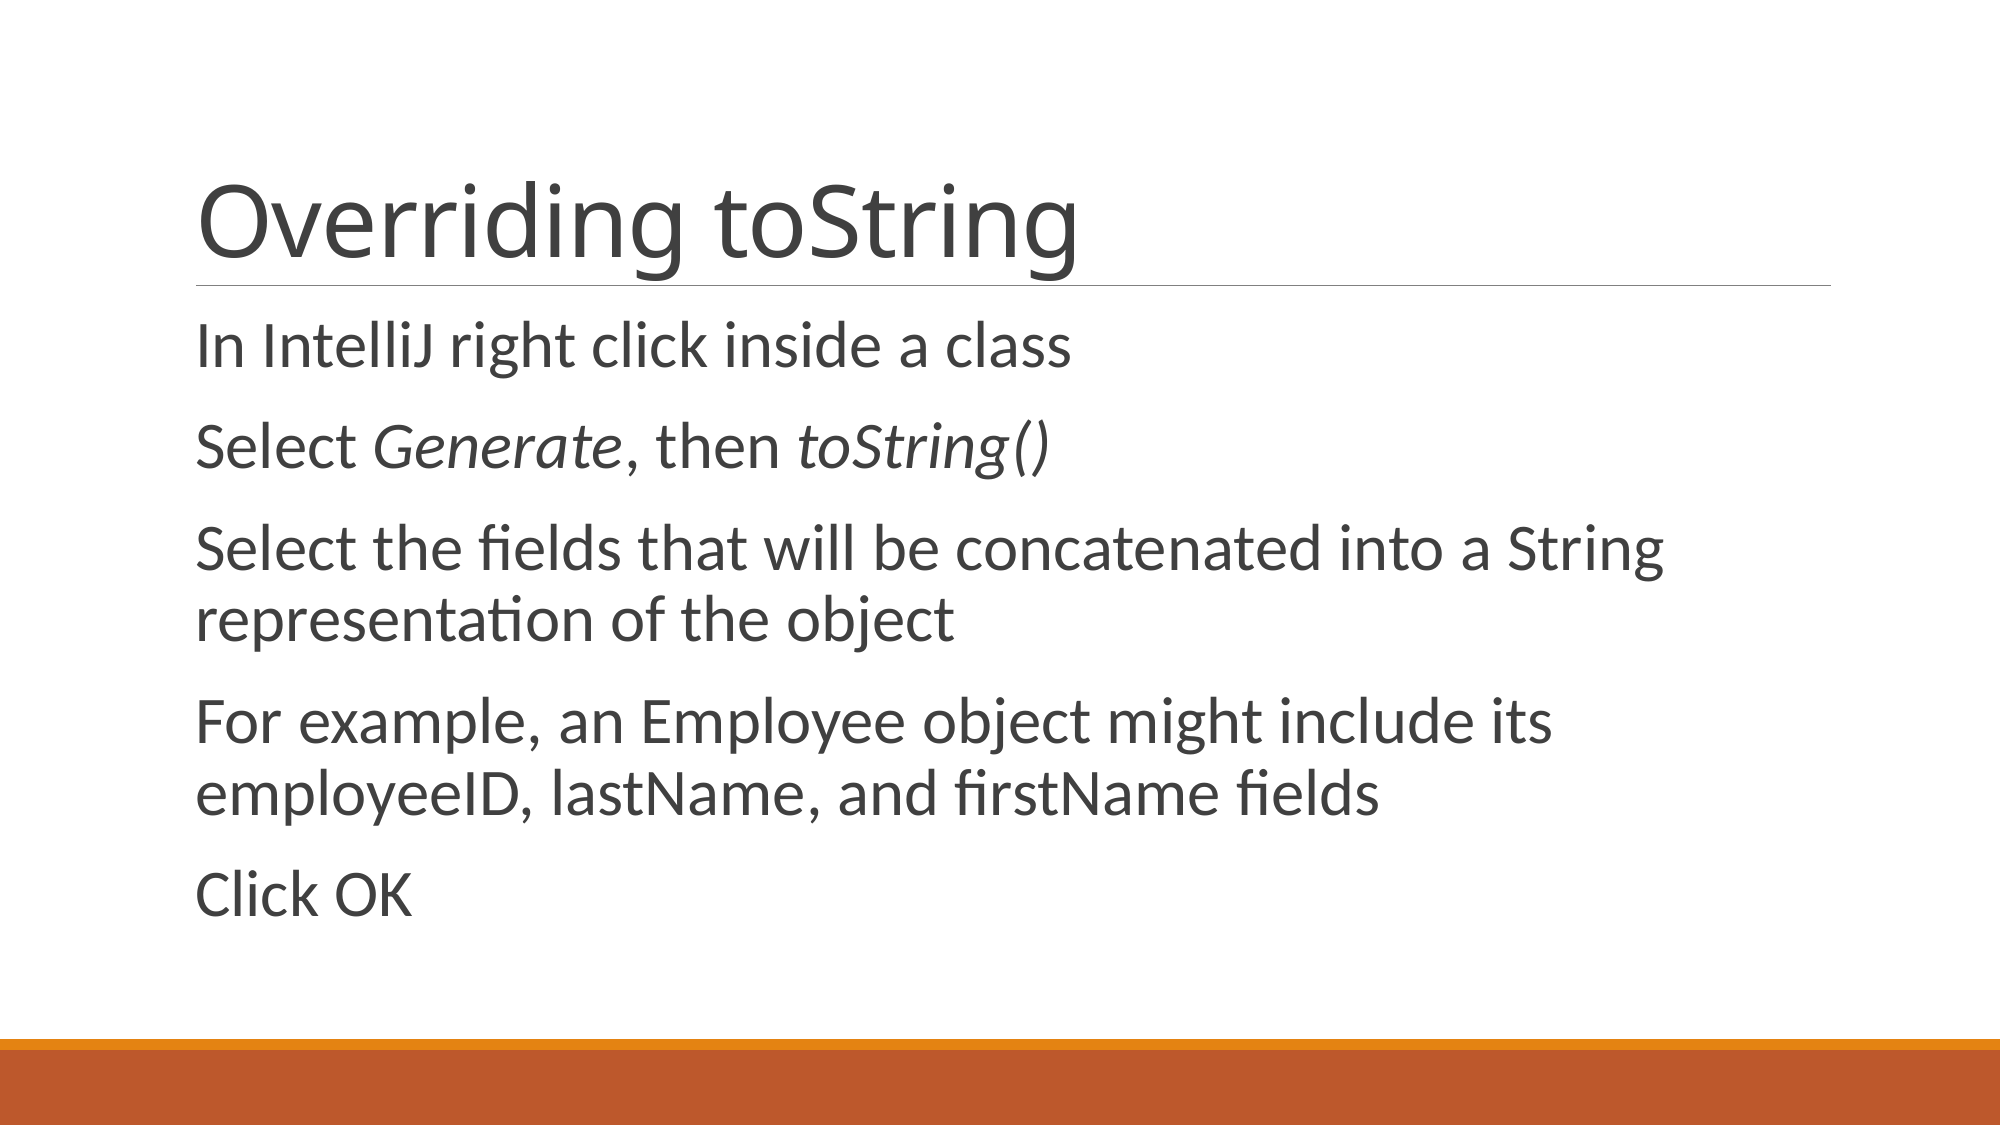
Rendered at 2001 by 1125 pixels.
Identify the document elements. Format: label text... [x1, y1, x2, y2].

title Overriding toString [180, 47, 1830, 285]
list In IntelliJ right click inside a class Select Generate, then toString() Select the fields that will be concatenated into a String representation of the object For example, an Employee object might include its employeeID, lastName, and firstName fields Click OK [180, 302, 1830, 963]
